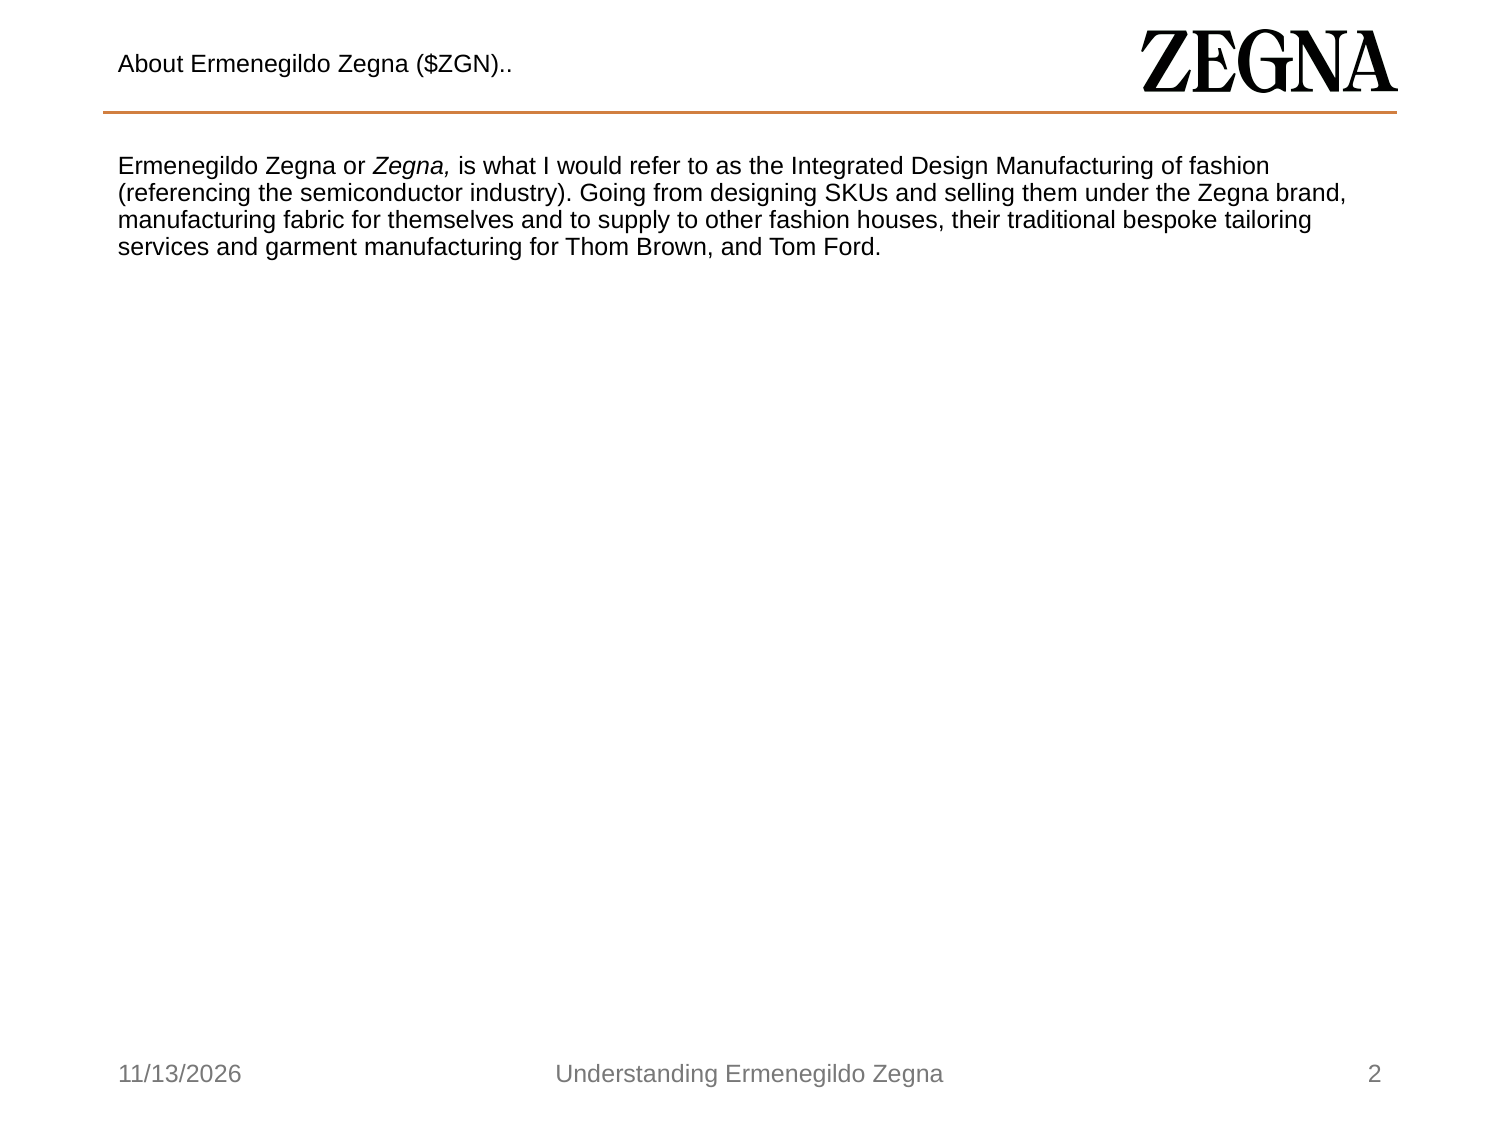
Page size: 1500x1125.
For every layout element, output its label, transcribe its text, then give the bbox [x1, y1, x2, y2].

footer Understanding Ermenegildo Zegna [496, 1042, 1004, 1103]
title About Ermenegildo Zegna ($ZGN).. [103, 15, 1397, 113]
picture [1140, 28, 1399, 93]
list Ermenegildo Zegna or Zegna, is what I would refer to as the Integrated Design Manufacturing of fashion (referencing the semiconductor industry). Going from designing SKUs and selling them under the Zegna brand, manufacturing fabric for themselves and to supply to other fashion houses, their traditional bespoke tailoring services and garment manufacturing for Thom Brown, and Tom Ford. [103, 145, 1397, 1014]
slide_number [103, 1042, 441, 1103]
slide_number 2 [1059, 1042, 1397, 1103]
